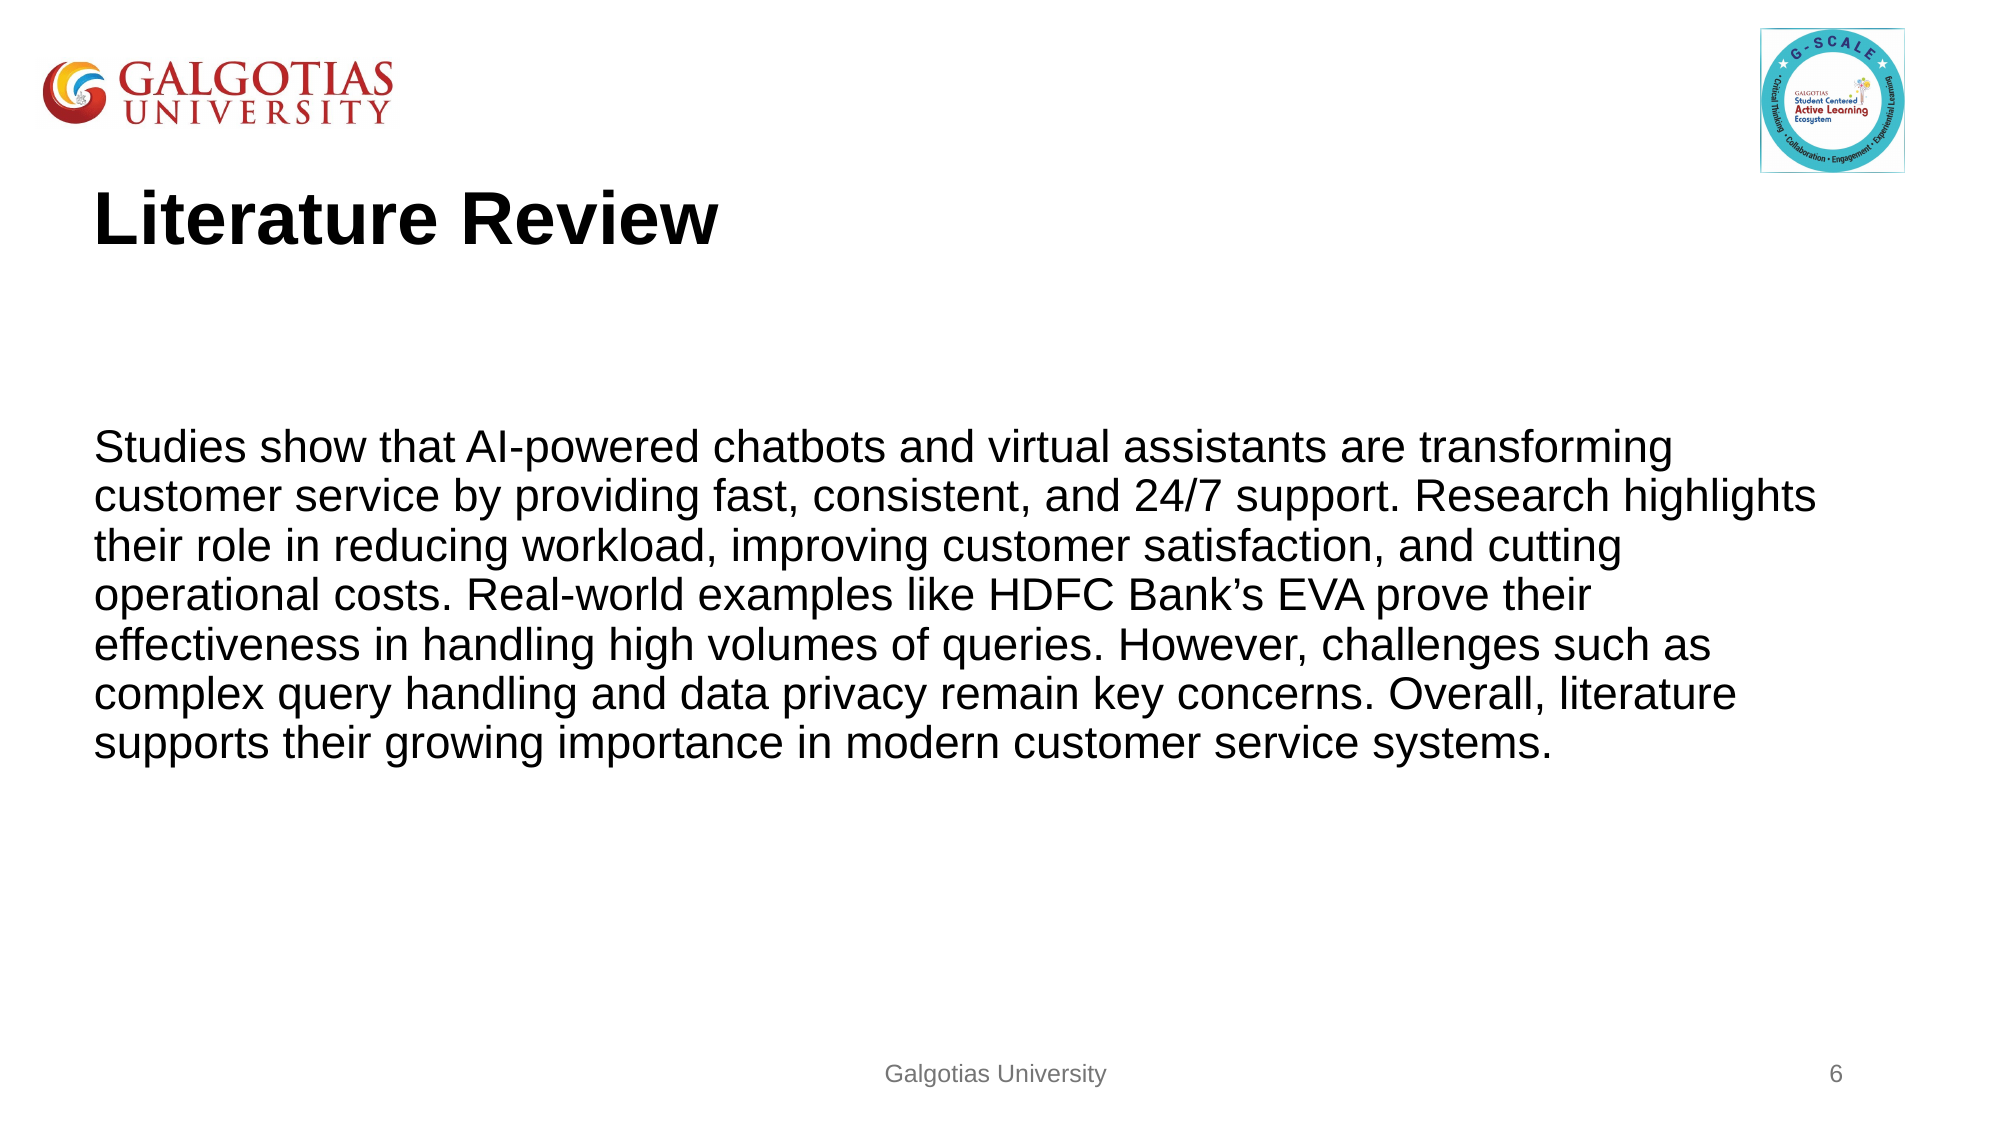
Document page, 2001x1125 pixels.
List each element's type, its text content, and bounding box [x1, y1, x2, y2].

title Literature Review Studies show that AI-powered chatbots and virtual assistants are transforming customer service by providing fast, consistent, and 24/7 support. Research highlights their role in reducing workload, improving customer satisfaction, and cutting operational costs. Real-world examples like HDFC Bank’s EVA prove their effectiveness in handling high volumes of queries. However, challenges such as complex query handling and data privacy remain key concerns. Overall, literature supports their growing importance in modern customer service systems. [78, 172, 1861, 1125]
picture [35, 57, 400, 129]
picture [1760, 28, 1905, 173]
